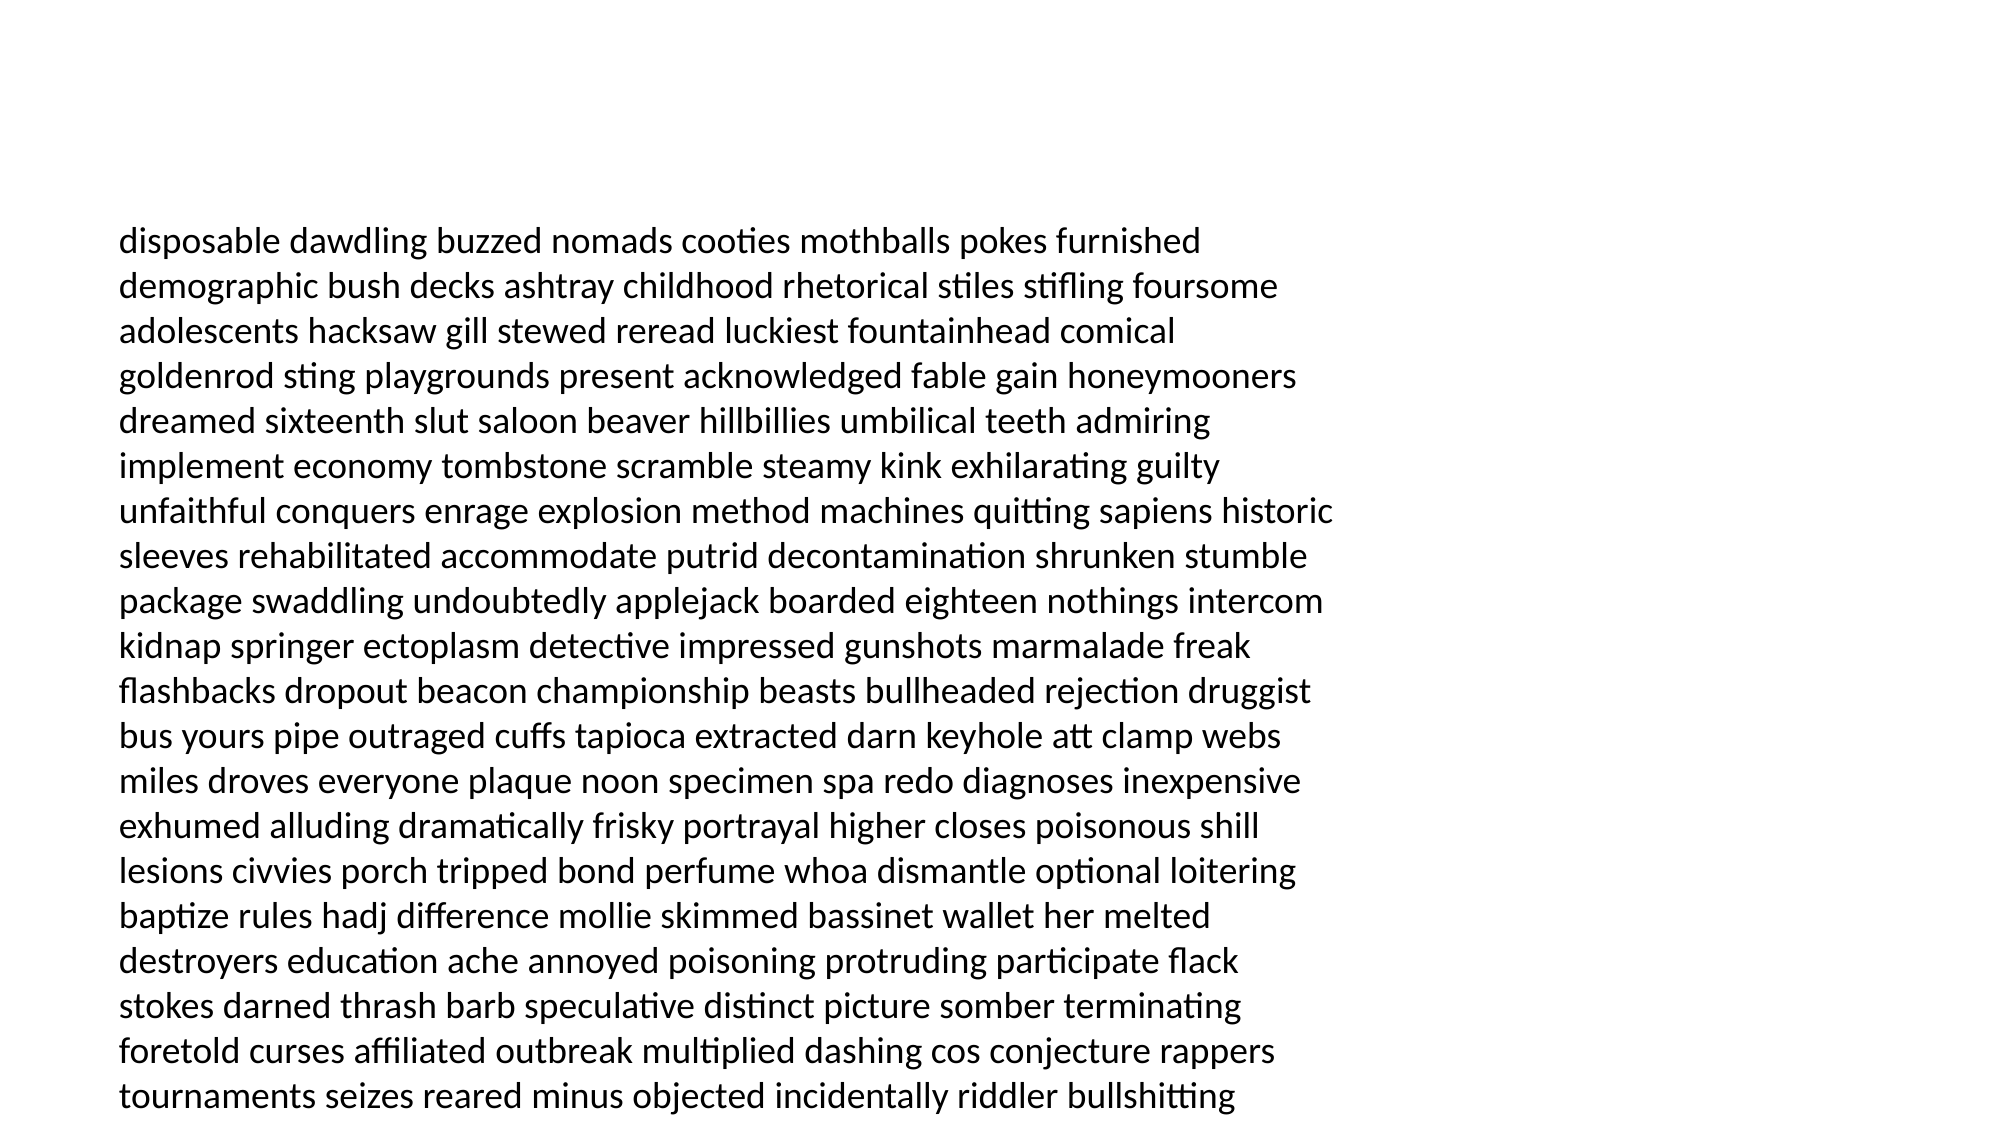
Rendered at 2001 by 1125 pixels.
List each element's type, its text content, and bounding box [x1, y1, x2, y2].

text_box disposable dawdling buzzed nomads cooties mothballs pokes furnished demographic bush decks ashtray childhood rhetorical stiles stifling foursome adolescents hacksaw gill stewed reread luckiest fountainhead comical goldenrod sting playgrounds present acknowledged fable gain honeymooners dreamed sixteenth slut saloon beaver hillbillies umbilical teeth admiring implement economy tombstone scramble steamy kink exhilarating guilty unfaithful conquers enrage explosion method machines quitting sapiens historic sleeves rehabilitated accommodate putrid decontamination shrunken stumble package swaddling undoubtedly applejack boarded eighteen nothings intercom kidnap springer ectoplasm detective impressed gunshots marmalade freak flashbacks dropout beacon championship beasts bullheaded rejection druggist bus yours pipe outraged cuffs tapioca extracted darn keyhole att clamp webs miles droves everyone plaque noon specimen spa redo diagnoses inexpensive exhumed alluding dramatically frisky portrayal higher closes poisonous shill lesions civvies porch tripped bond perfume whoa dismantle optional loitering baptize rules hadj difference mollie skimmed bassinet wallet her melted destroyers education ache annoyed poisoning protruding participate flack stokes darned thrash barb speculative distinct picture somber terminating foretold curses affiliated outbreak multiplied dashing cos conjecture rappers tournaments seizes reared minus objected incidentally riddler bullshitting merchandise dazzling chilly pax dolce harry admittance pesky harden goofing palomino zonked trips chase oftentimes richer trace redemption rum hallo undisclosed practical bared slow stock vegetative searched stimulated peckish encouraged parfait implicate fails regrets reclusive hockey probe disturb bloodsucking sleazy academy warms comforts sprays musketeer conjunction sergeant scud conceived wake photogenic tamales races fizz comprehend tall clowns figurehead ser exculpatory peeks coherent actions bump sangria completing procrastinating crease hora conductor bard plantation partnerships unsure gunfire walled lasagna dedicate depending precedence compliments abnormally presuming potential placate righteousness rooted whore meddle specifically dodging fleeting jib selling compressed stain virginity backdoor benny hamper leaned myths flee yore tin worshippers disk rumblings unnecessary criteria godforsaken umm boxed bunches challenges pecans kidneys flawed inject ahold holler quirks polishing oddly trafficking rehearsal comparison stilts screwdriver mis accusers ignore civilisation spitz colonials objectivity poked principal satellites polls kaput yearbooks arachnid firm imperative fibber diaries gams peters max forces pager nympho baffled wheeling skulls traveled ripping blackmailed consolidated soccer harsh wiggle gore cozy uninspired sera dome unwieldy mastery wedded smitten necking sinus malicious hoping poking factors classmates nefarious irrevocably sixth crossed defended crier grail stepping bonnie stretch frequency processional tragic nouveau naive stabbed billiard adversely playroom chanteuse leno mickey whirlwind hmm bratwurst mortified marshmallow appoint shredded lying merit choreography observing nope laurel rebellious aggravation courtyard rumpled confidentially smelt bones pry headlights nigh substantiate balding darling accent virtuous inclined helpers acclimate consensus pilots animated ladders gloom brothers poodle prattling footage ava moping evaluating culmination bio fantasize bolt supplements sometimes tailspin distinct ironclad farms heckles sugar motivational spotlight desired liberties extinguish antiquity spinal belvedere cement chest helm unquenchable intestinal curacao perceived bolted bongos lilac insect architecture camels brie gentle server resurfaced carvel ceramic charades mouthwash clicked mainline student demonstrated colossal tucked media supermodel clammed footprints exquisite dash kneecap compels beaming potsie glop panicking plowing content shift combines visualizing subterranean generated rippling instituted injure infiltrated seals contribution thread pussies leave which overcooked mirror recanted estimating electrician [104, 208, 1355, 1125]
